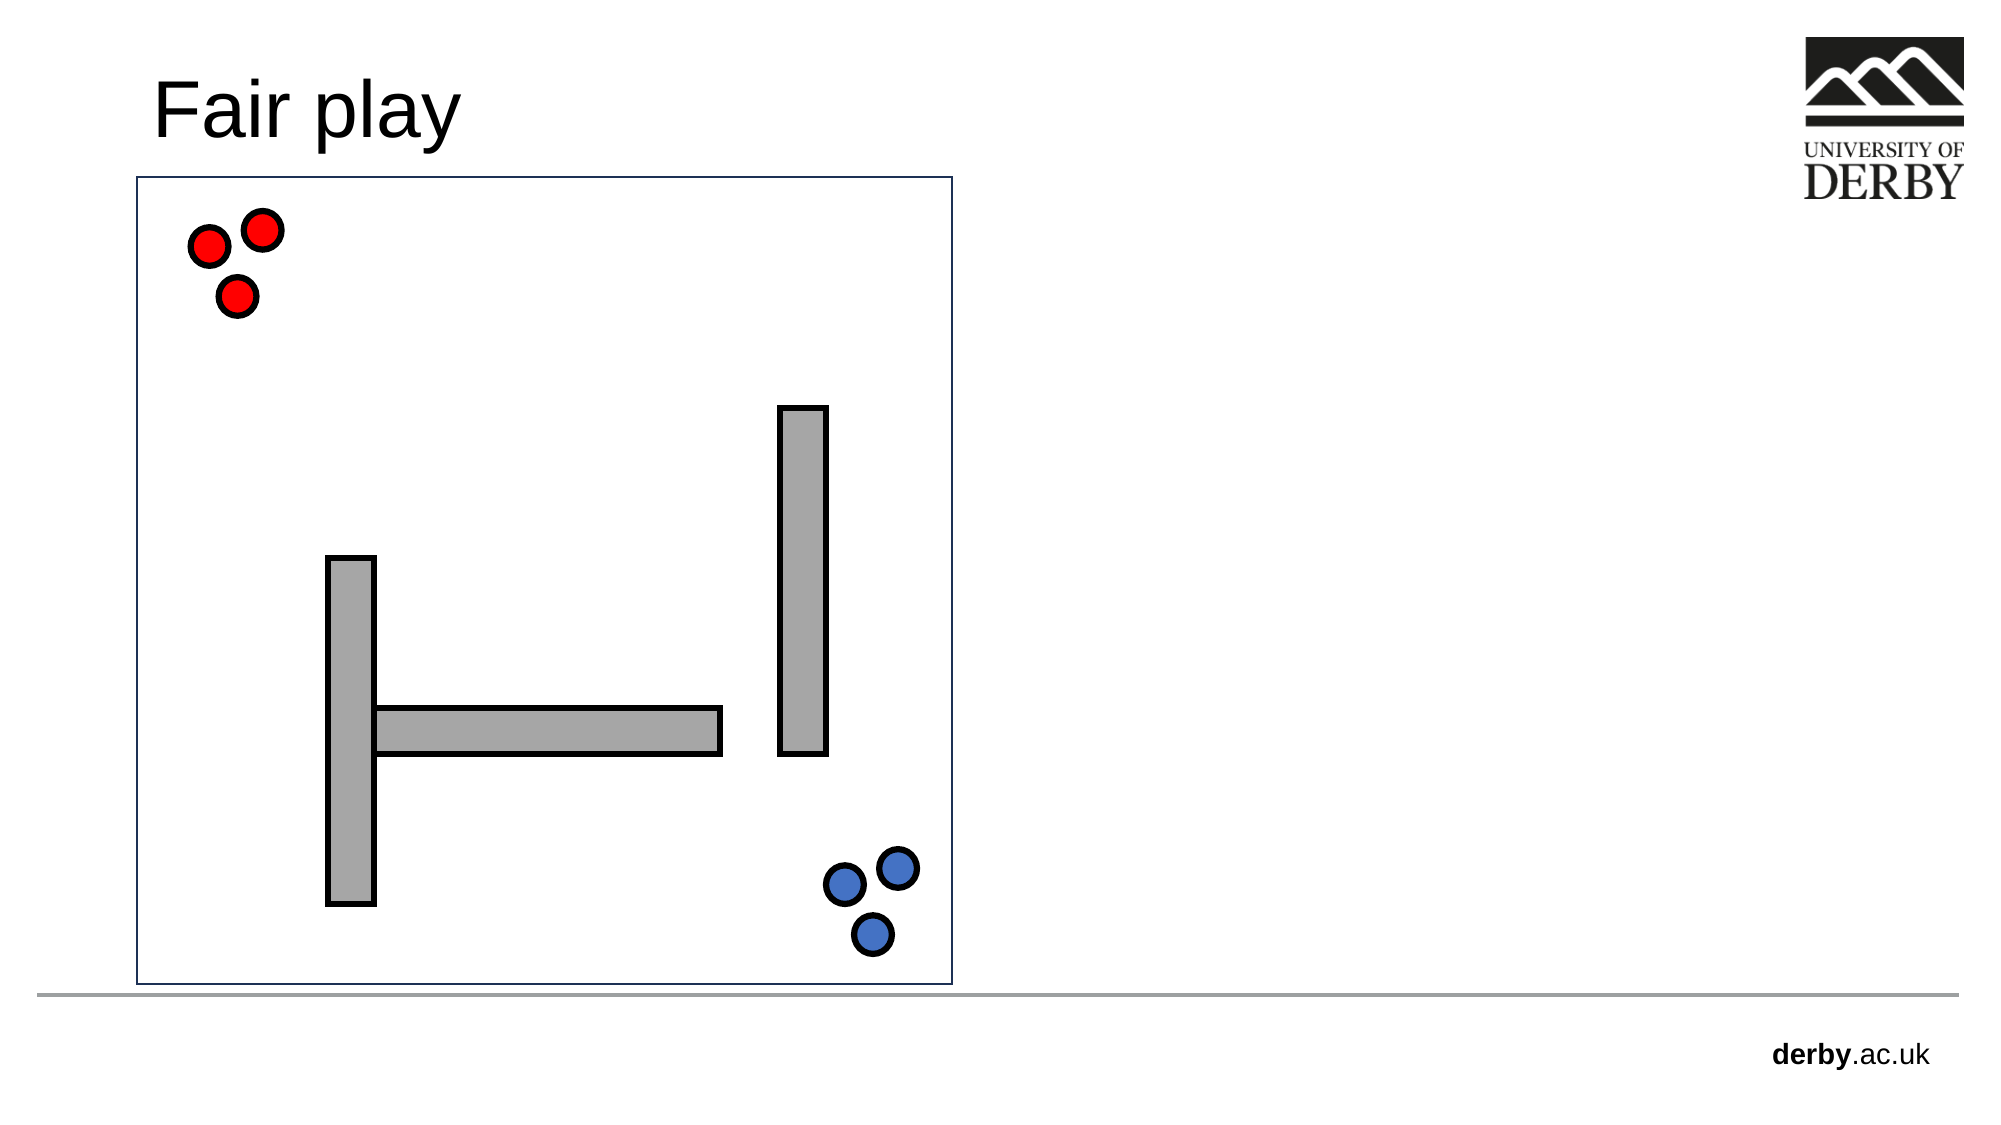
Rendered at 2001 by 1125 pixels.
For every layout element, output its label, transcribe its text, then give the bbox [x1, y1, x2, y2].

title Fair play [137, 59, 1791, 163]
text_box [189, 226, 230, 267]
text_box [242, 209, 283, 251]
picture [1804, 37, 1964, 199]
text_box [373, 707, 721, 755]
text_box [824, 864, 865, 905]
text_box [136, 176, 953, 985]
text_box [853, 914, 893, 955]
text_box [217, 276, 258, 317]
text_box [779, 407, 827, 755]
text_box [878, 848, 919, 889]
text_box [327, 557, 375, 905]
